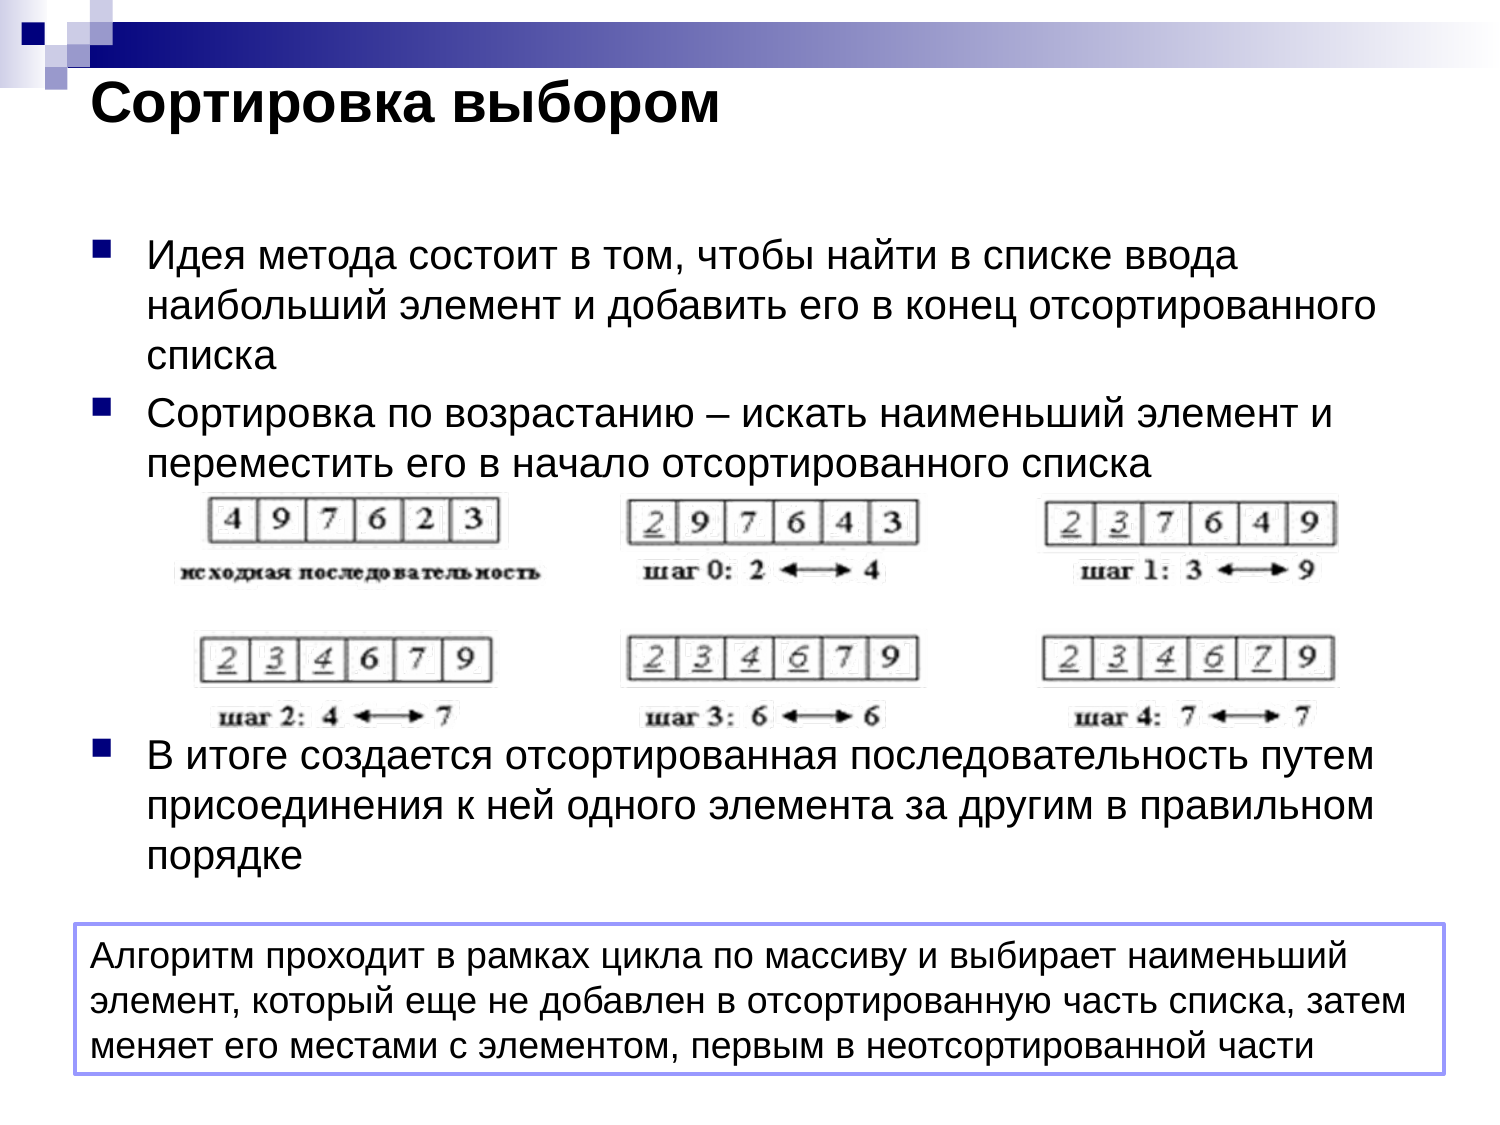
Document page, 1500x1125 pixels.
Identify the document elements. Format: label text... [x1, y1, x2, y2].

title Сортировка выбором [75, 42, 1425, 156]
picture [170, 491, 1340, 729]
list Идея метода состоит в том, чтобы найти в списке ввода наибольший элемент и добавить его в конец отсортированного списка Сортировка по возрастанию – искать наименьший элемент и переместить его в начало отсортированного списка В итоге создается отсортированная последовательность путем присоединения к ней одного элемента за другим в правильном порядке [75, 219, 1425, 922]
text_box Алгоритм проходит в рамках цикла по массиву и выбирает наименьший элемент, который еще не добавлен в отсортированную часть списка, затем меняет его местами с элементом, первым в неотсортированной части [73, 922, 1446, 1076]
